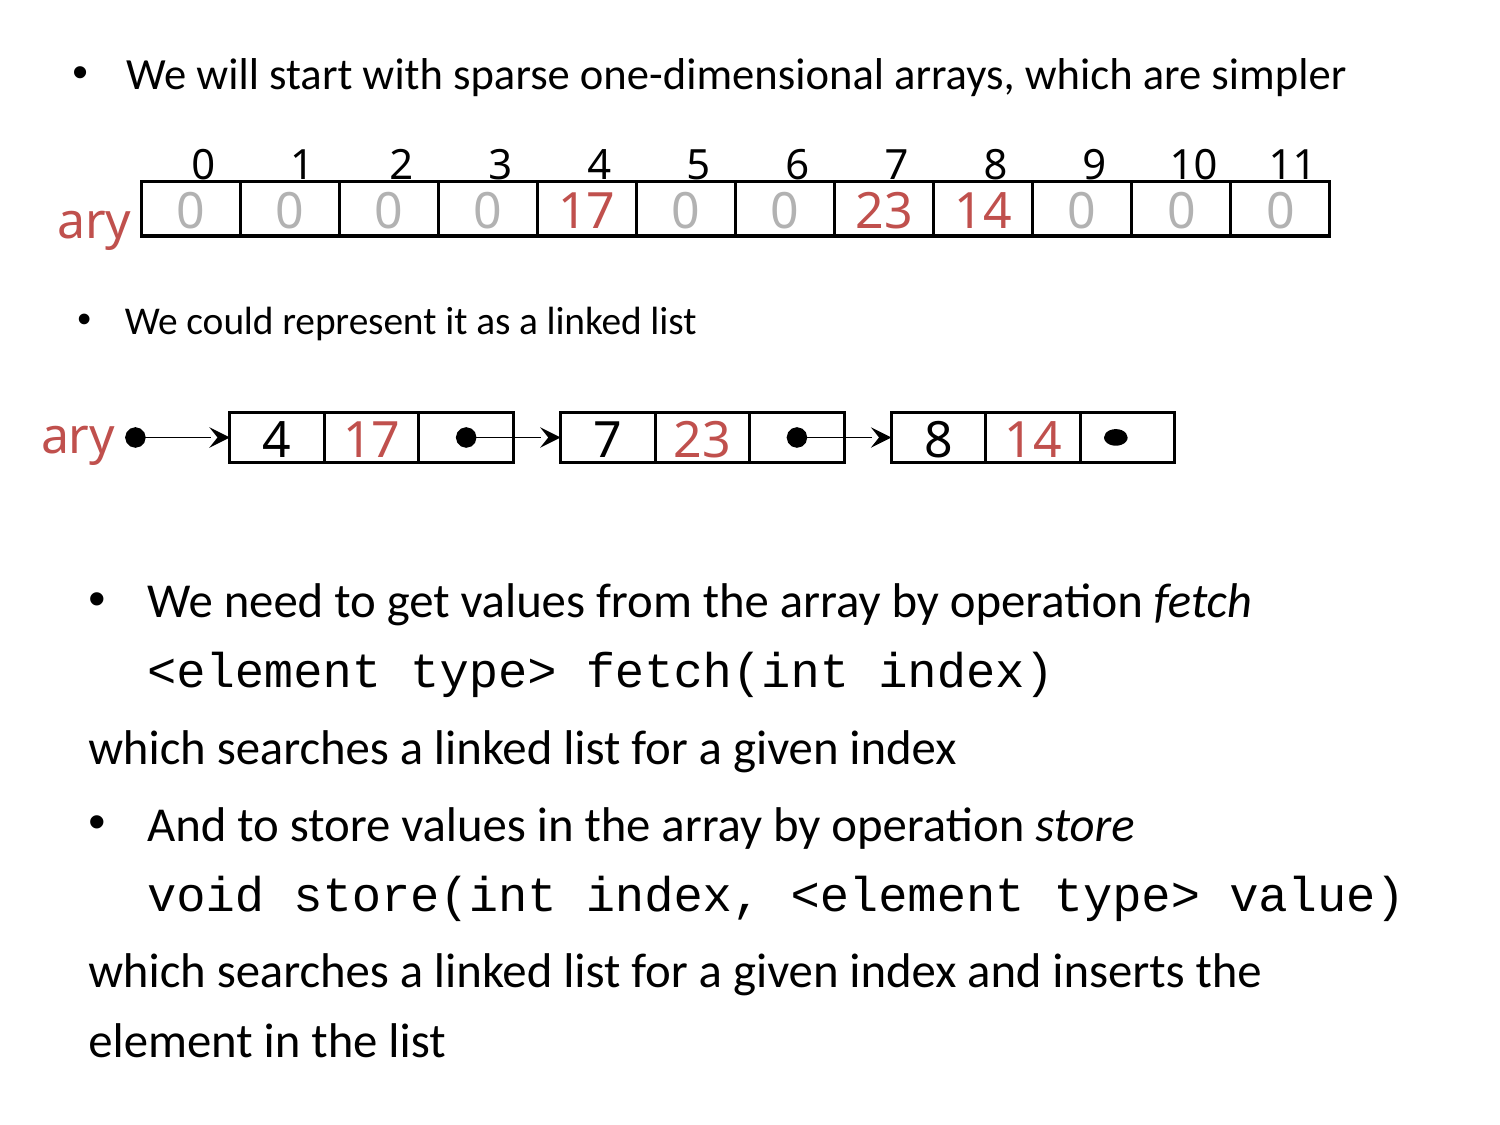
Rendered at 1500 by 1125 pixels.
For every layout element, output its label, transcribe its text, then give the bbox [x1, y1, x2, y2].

text_box We need to get values from the array by operation fetch <element type> fetch(int index) which searches a linked list for a given index And to store values in the array by operation store void store(int index, <element type> value) which searches a linked list for a given index and inserts the element in the list [73, 549, 1424, 1088]
text_box We could represent it as a linked list [62, 287, 1413, 350]
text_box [41, 135, 1343, 237]
list We will start with sparse one-dimensional arrays, which are simpler [57, 37, 1408, 113]
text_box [25, 395, 1176, 463]
